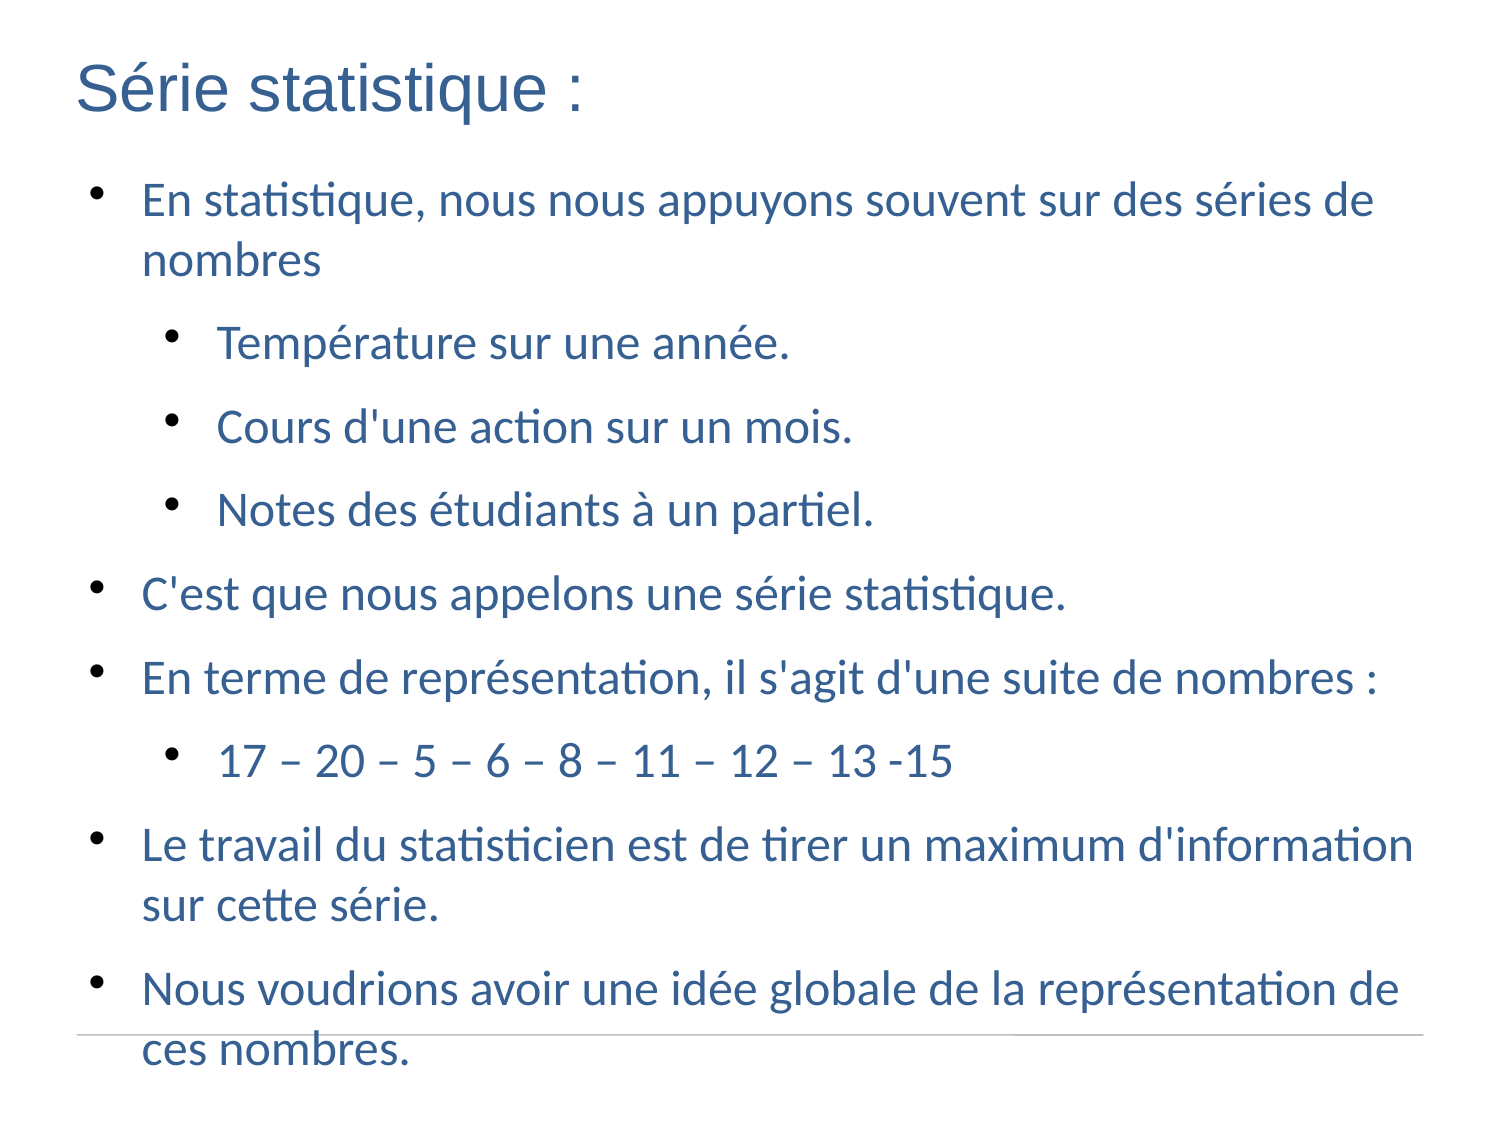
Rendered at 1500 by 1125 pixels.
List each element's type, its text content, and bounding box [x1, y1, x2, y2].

text_box Série statistique : [75, 45, 1425, 166]
text_box En statistique, nous nous appuyons souvent sur des séries de nombres Température sur une année. Cours d'une action sur un mois. Notes des étudiants à un partiel. C'est que nous appelons une série statistique. En terme de représentation, il s'agit d'une suite de nombres : 17 – 20 – 5 – 6 – 8 – 11 – 12 – 13 -15 Le travail du statisticien est de tirer un maximum d'information sur cette série. Nous voudrions avoir une idée globale de la représentation de ces nombres. [75, 166, 1425, 1005]
